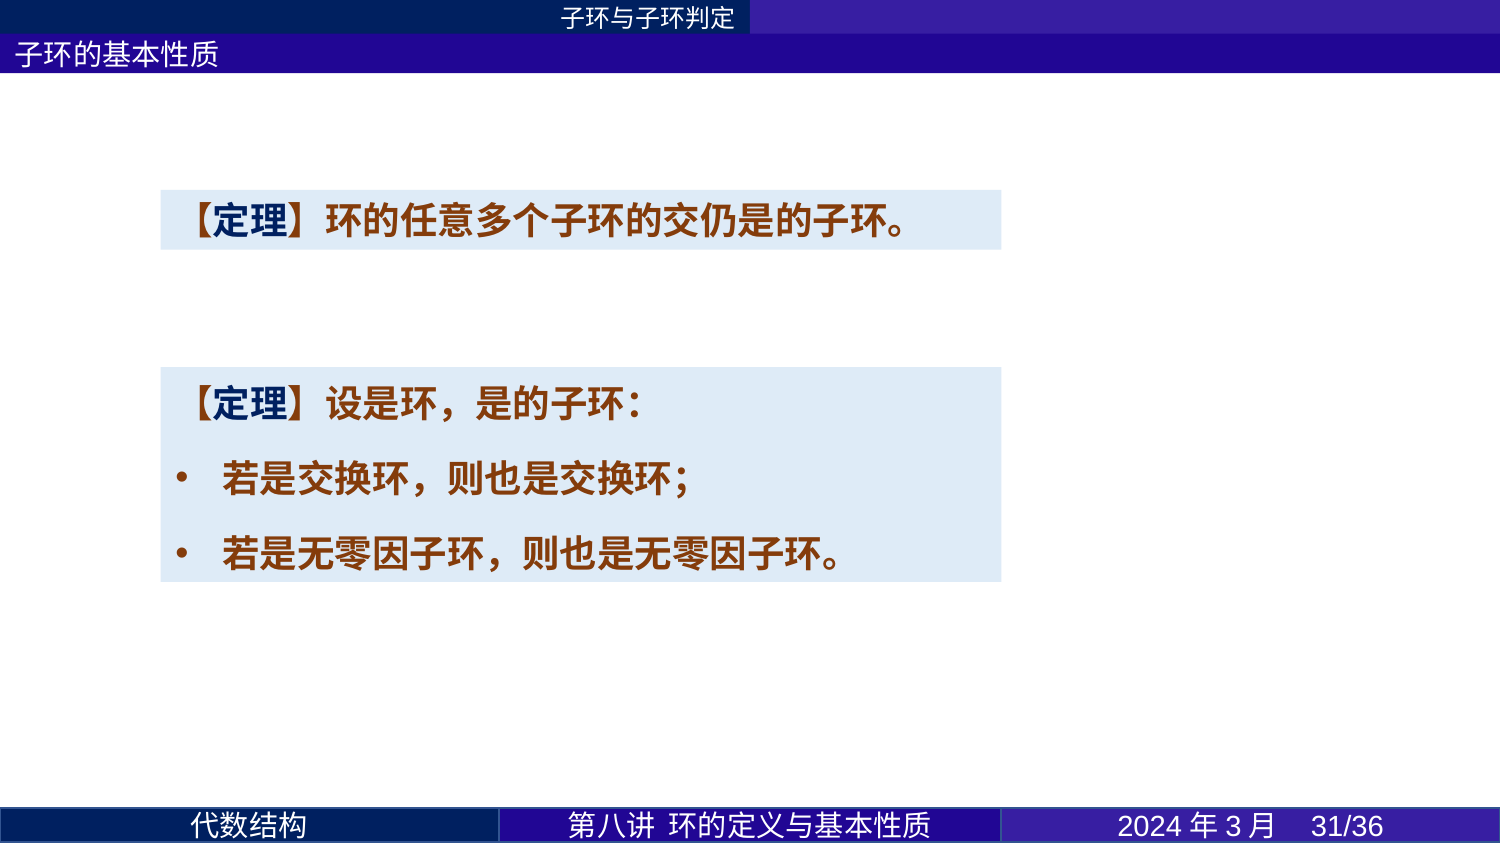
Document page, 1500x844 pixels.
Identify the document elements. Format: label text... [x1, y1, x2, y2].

text_box 代数结构 [0, 807, 498, 843]
text_box 第八讲 环的定义与基本性质 [498, 807, 1000, 843]
text_box 子环与子环判定 [0, 0, 749, 33]
text_box 子环的基本性质 [0, 33, 1500, 74]
text_box [749, 0, 1500, 33]
text_box 2024年3月 31/36 [1000, 807, 1500, 843]
